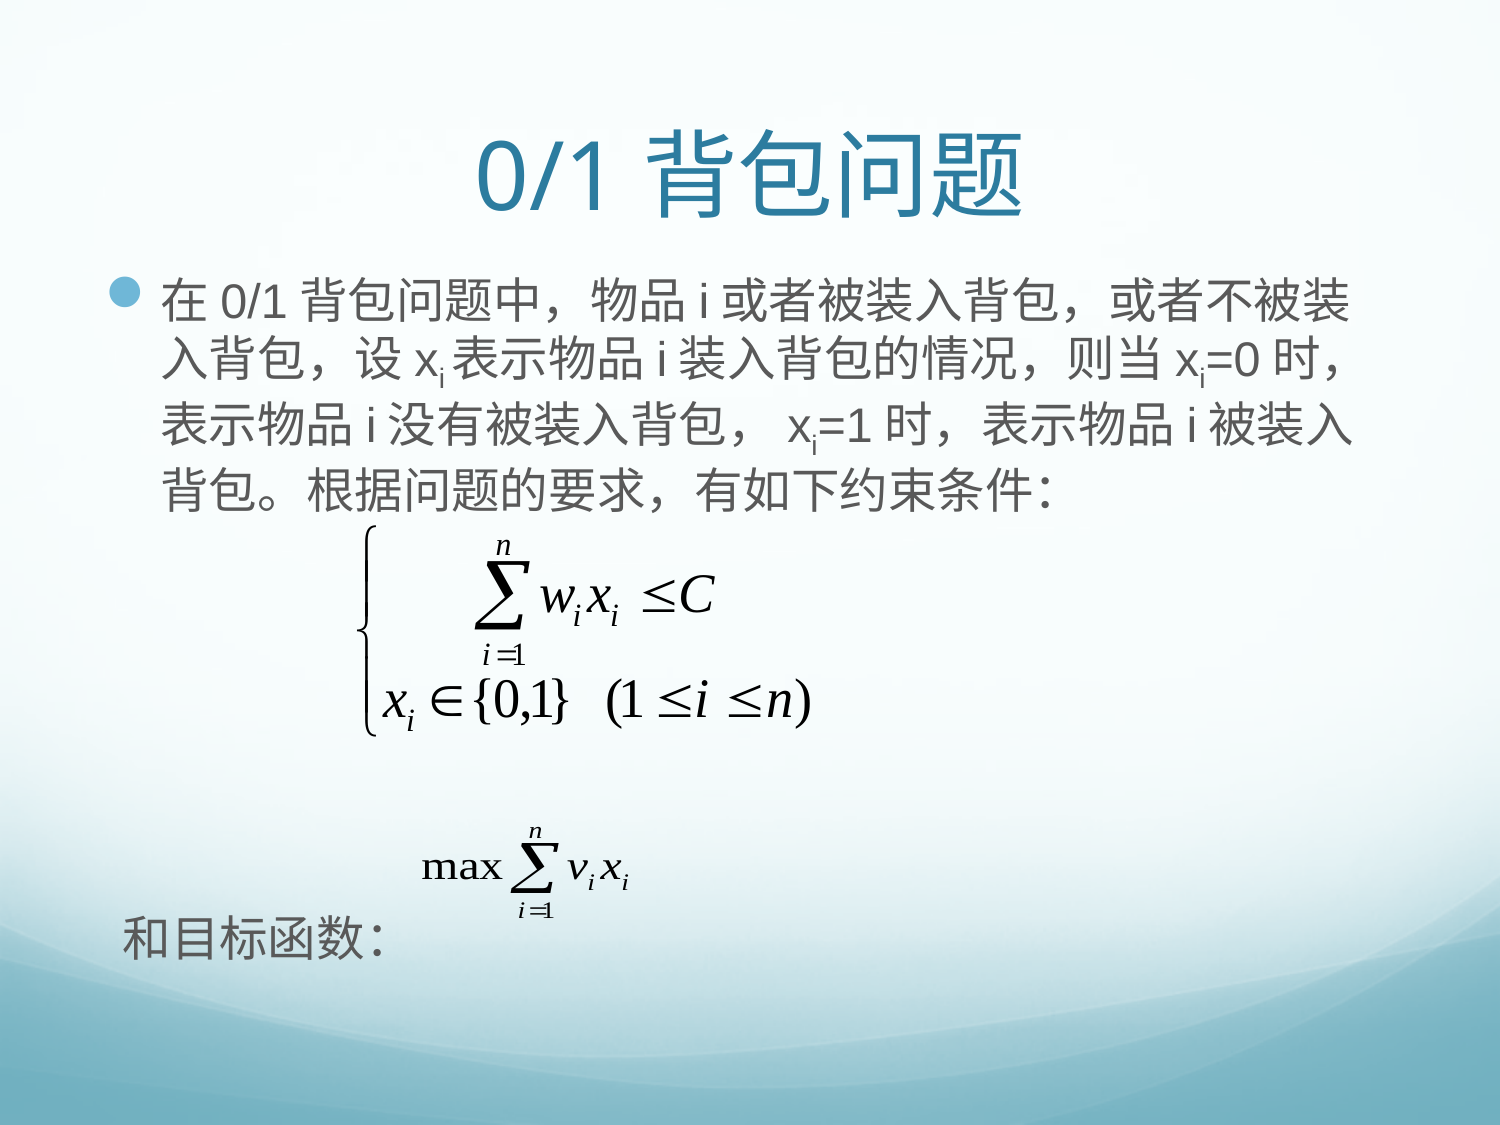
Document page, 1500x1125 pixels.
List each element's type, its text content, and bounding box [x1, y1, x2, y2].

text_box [344, 514, 1282, 749]
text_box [413, 811, 1295, 929]
title 0/1背包问题 [90, 17, 1410, 237]
list 在0/1背包问题中，物品i或者被装入背包，或者不被装入背包，设xi表示物品i装入背包的情况，则当xi=0时，表示物品i没有被装入背包，xi=1时，表示物品i被装入背包。根据问题的要求，有如下约束条件： 和目标函数： [90, 262, 1410, 975]
